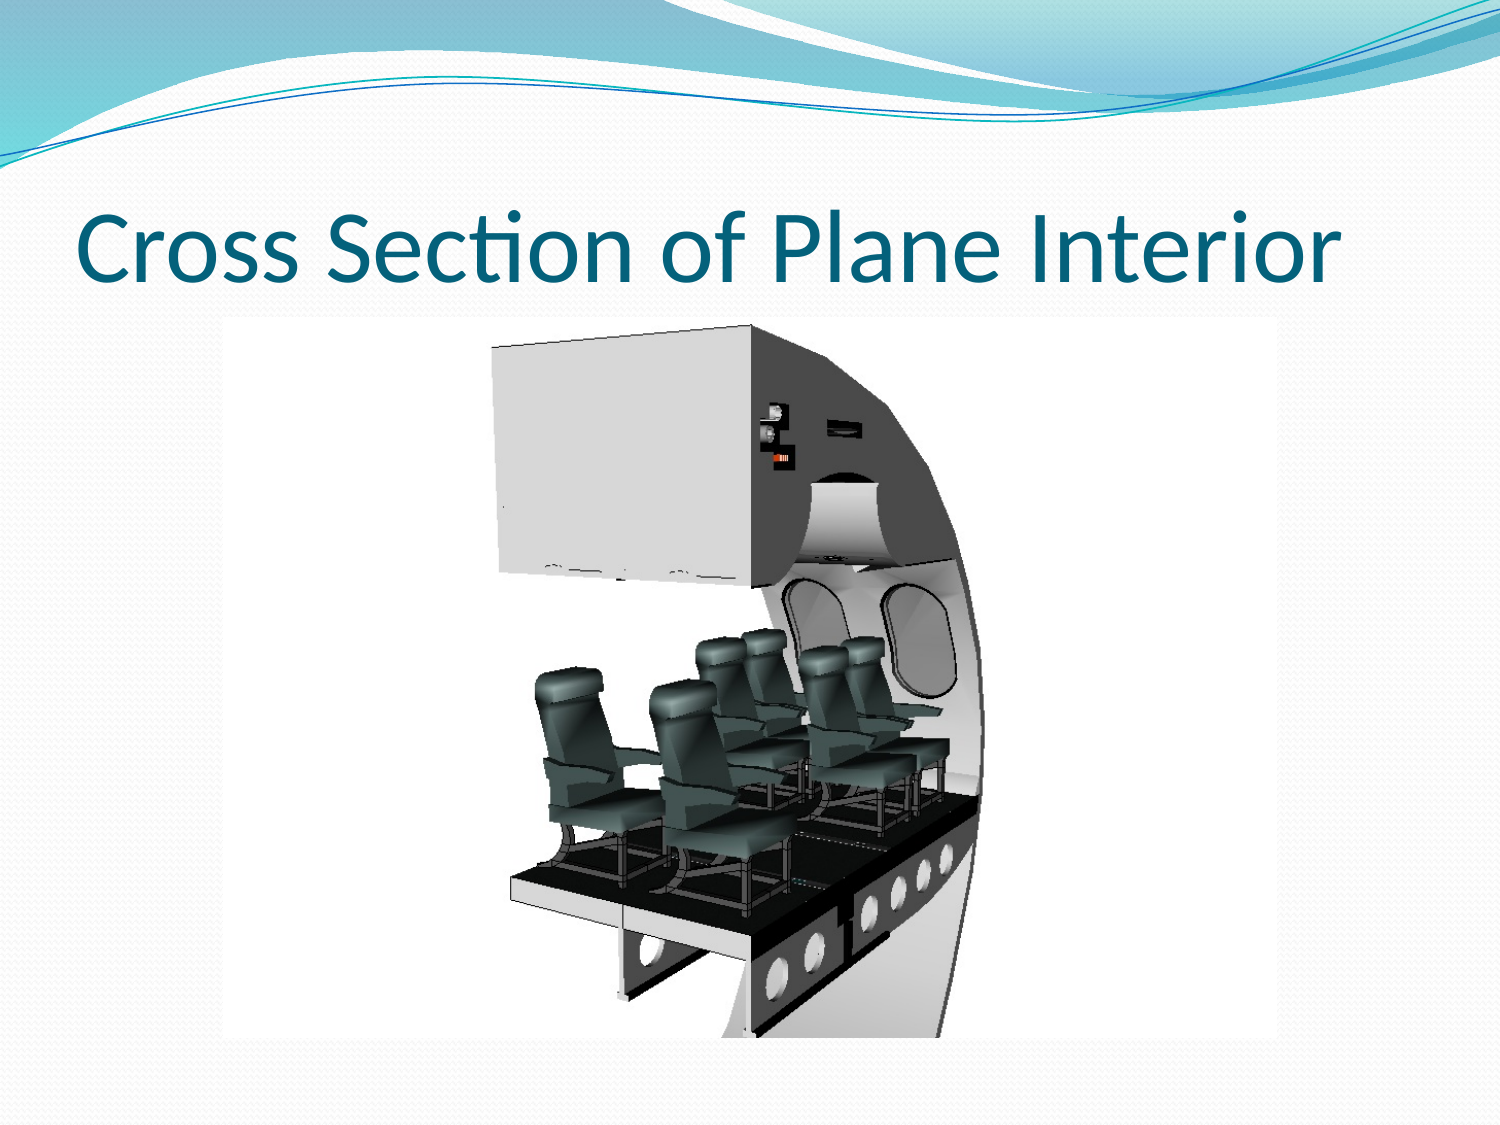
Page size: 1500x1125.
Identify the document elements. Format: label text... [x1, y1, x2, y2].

title Cross Section of Plane Interior [75, 115, 1425, 303]
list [223, 317, 1277, 1038]
